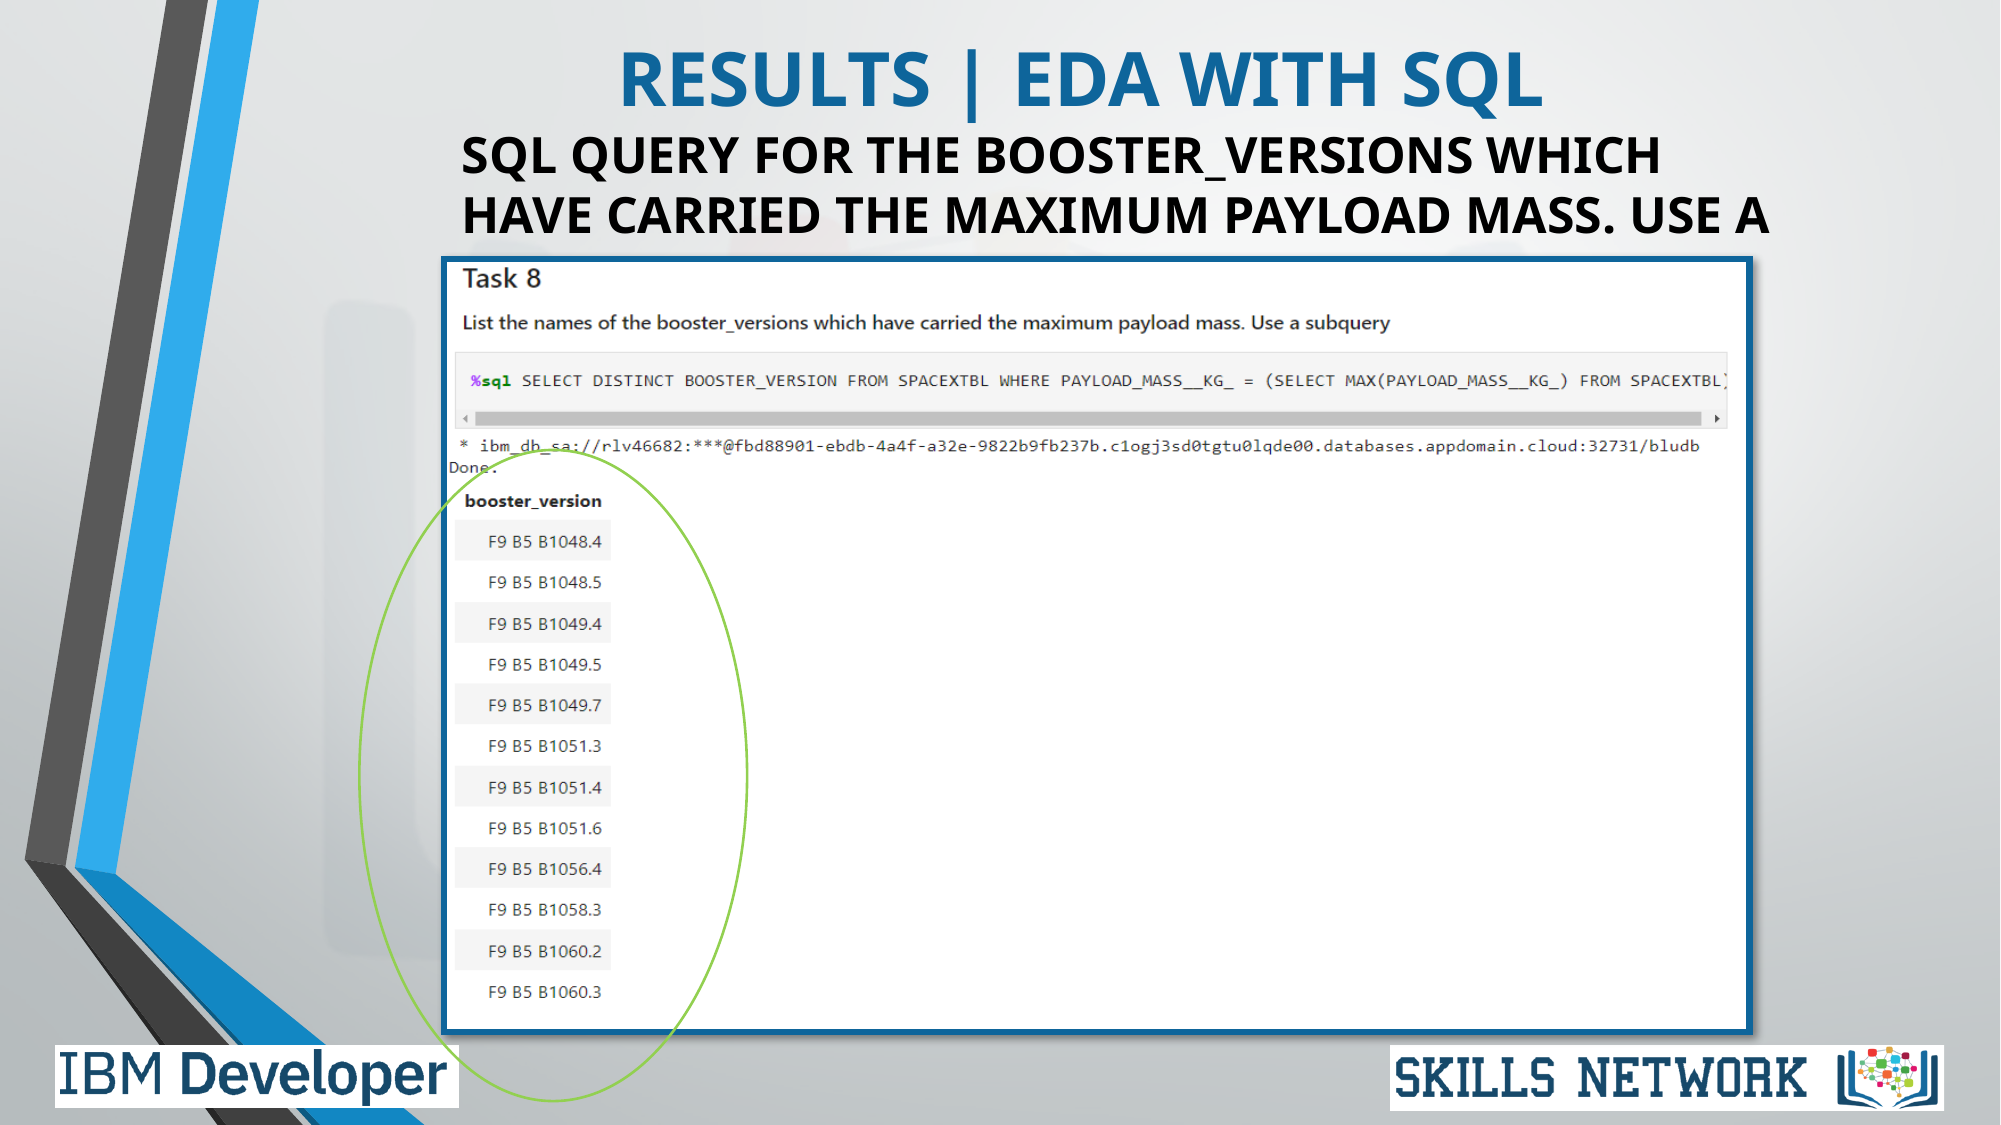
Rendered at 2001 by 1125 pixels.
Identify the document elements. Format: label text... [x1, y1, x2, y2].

picture [1390, 1045, 1945, 1111]
text_box SQL QUERY FOR THE BOOSTER_VERSIONS WHICH HAVE CARRIED THE MAXIMUM PAYLOAD MASS. USE A SUBQUERY [447, 116, 1814, 371]
picture [446, 261, 1747, 1029]
picture [55, 1045, 459, 1108]
text_box RESULTS | EDA WITH SQL [602, 23, 1613, 116]
text_box [358, 502, 677, 1103]
